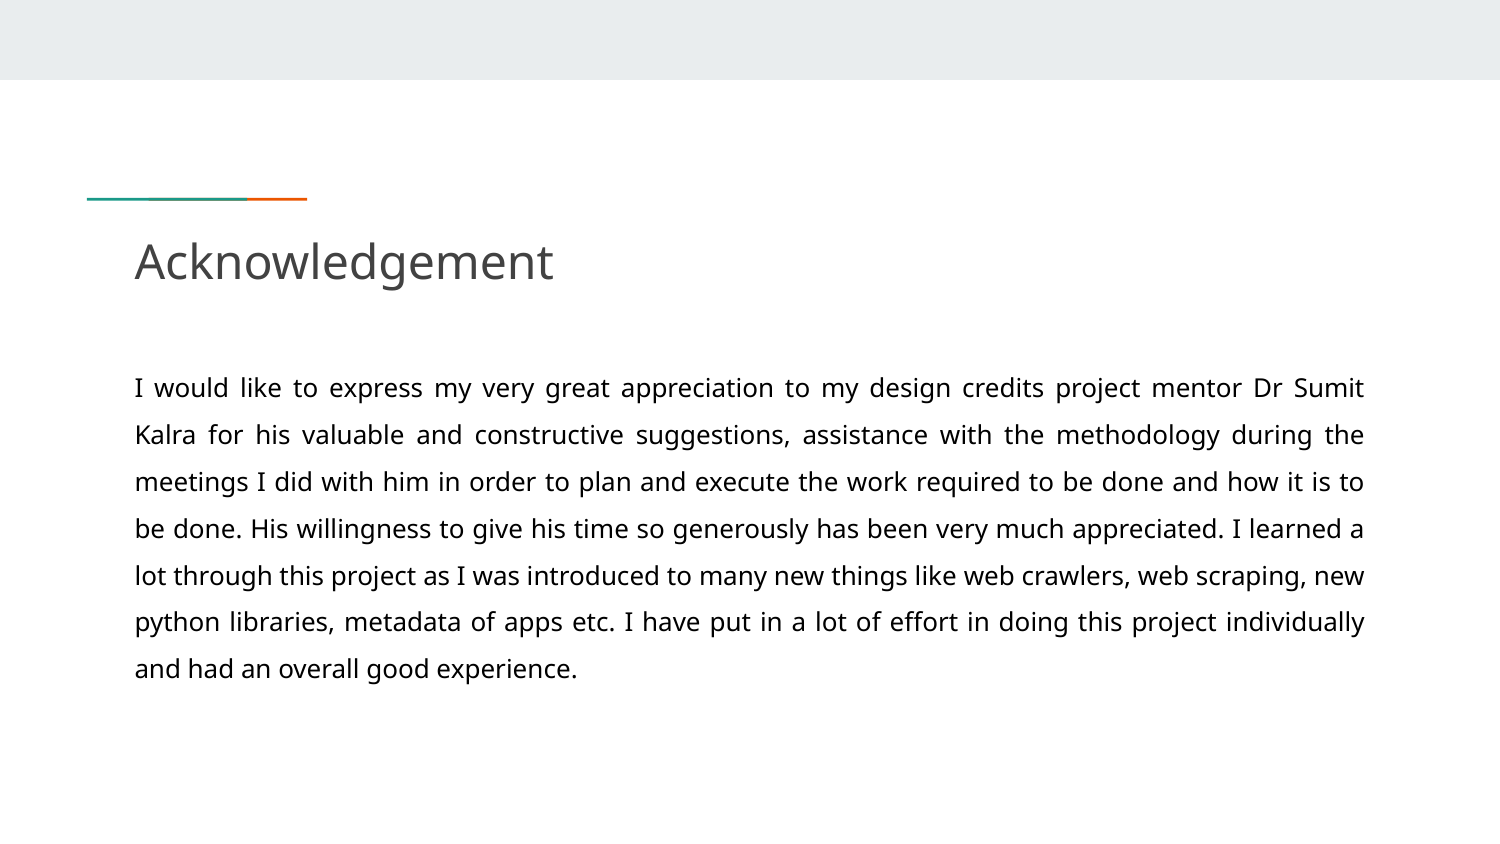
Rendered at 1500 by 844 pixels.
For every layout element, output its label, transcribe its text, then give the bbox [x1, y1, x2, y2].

list I would like to express my very great appreciation to my design credits project mentor Dr Sumit Kalra for his valuable and constructive suggestions, assistance with the methodology during the meetings I did with him in order to plan and execute the work required to be done and how it is to be done. His willingness to give his time so generously has been very much appreciated. I learned a lot through this project as I was introduced to many new things like web crawlers, web scraping, new python libraries, metadata of apps etc. I have put in a lot of effort in doing this project individually and had an overall good experience. [119, 341, 1381, 733]
title Acknowledgement [119, 216, 1381, 305]
